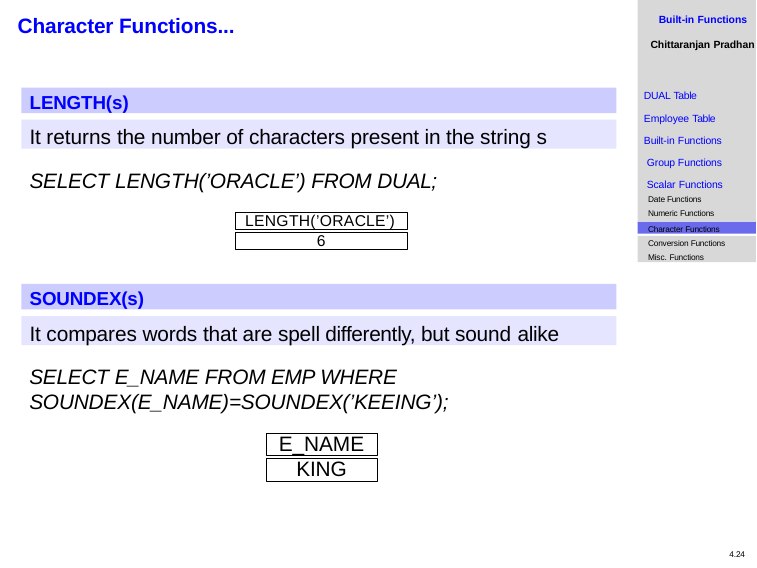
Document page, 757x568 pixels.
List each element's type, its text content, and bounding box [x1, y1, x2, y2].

text_box Built-in Functions Chittaranjan Pradhan [650, 10, 757, 51]
text_box LENGTH(s) [21, 87, 617, 114]
text_box KING [266, 458, 378, 481]
text_box [637, 0, 756, 221]
text_box 6 [235, 232, 408, 250]
text_box LENGTH(’ORACLE’) [235, 211, 408, 230]
text_box SOUNDEX(s) [21, 283, 617, 310]
text_box E_NAME [266, 432, 378, 456]
text_box SELECT E_NAME FROM EMP WHERE SOUNDEX(E_NAME)=SOUNDEX(’KEEING’); [27, 361, 456, 414]
text_box It compares words that are spell differently, but sound alike [21, 316, 617, 346]
text_box Character Functions [637, 221, 756, 234]
text_box DUAL Table Employee Table Built-in Functions Group Functions Scalar Functions Date Functions Numeric Functions [643, 87, 726, 219]
text_box It returns the number of characters present in the string s [21, 119, 617, 149]
slide_number 4.24 [727, 547, 750, 568]
text_box SELECT LENGTH(’ORACLE’) FROM DUAL; [27, 165, 443, 193]
title Character Functions... [15, 10, 239, 108]
text_box Conversion Functions Misc. Functions [637, 235, 756, 263]
